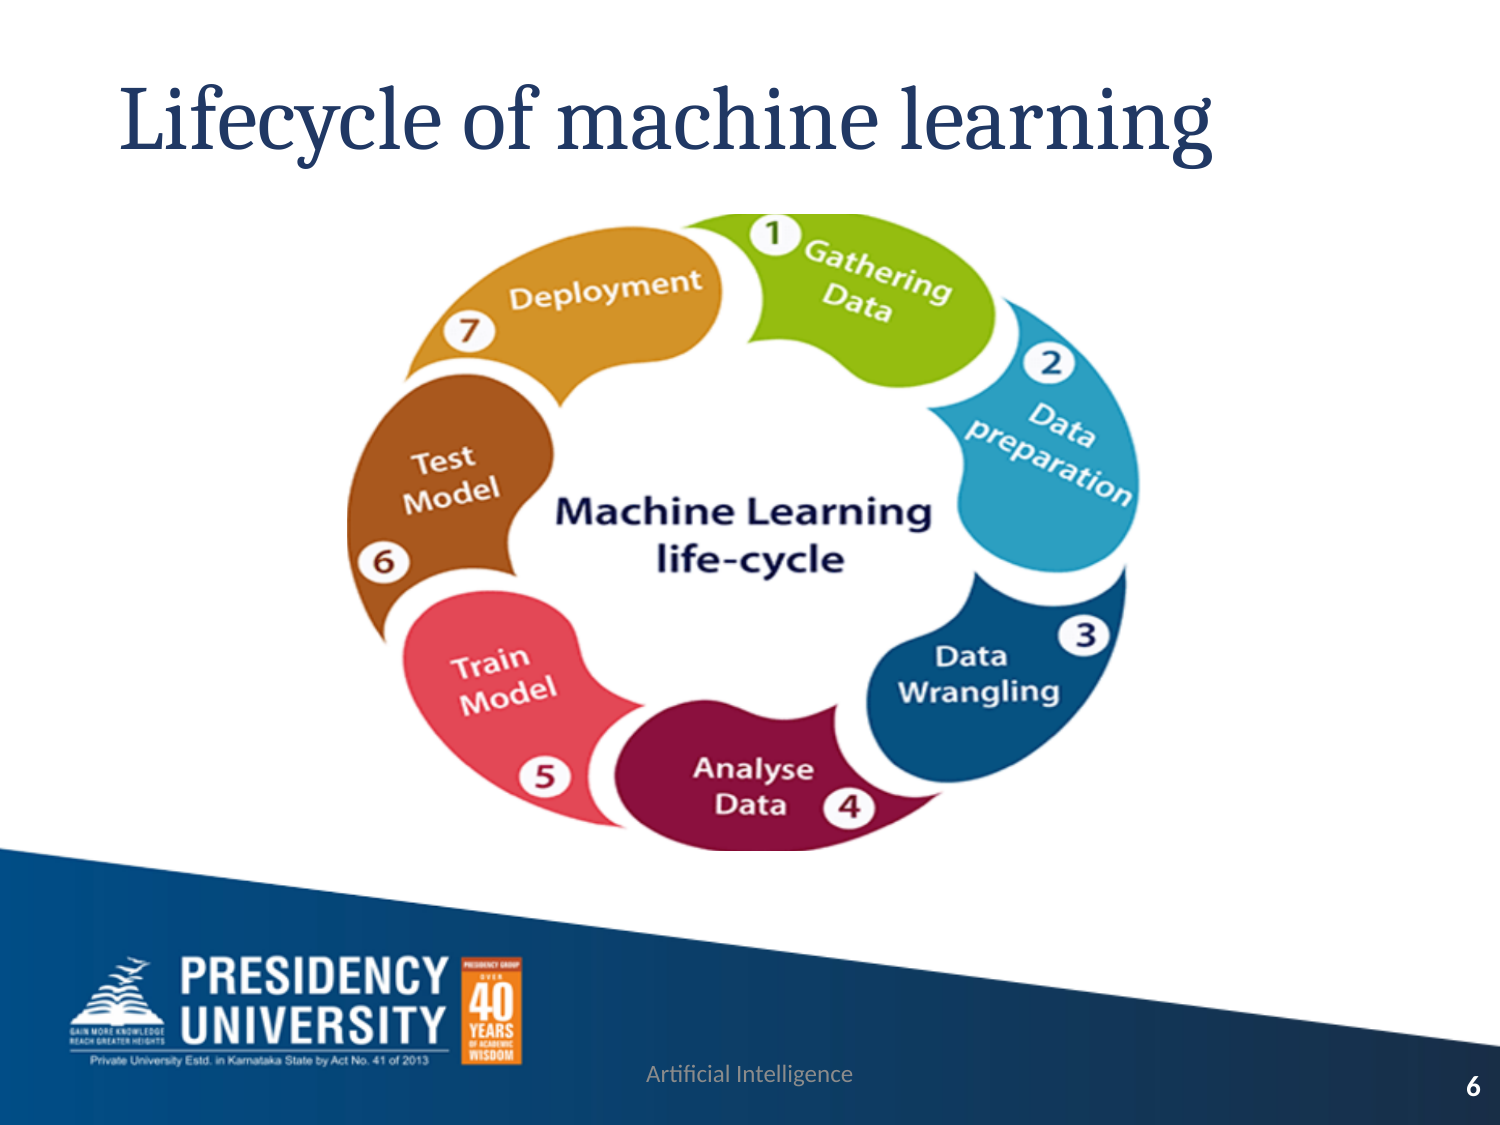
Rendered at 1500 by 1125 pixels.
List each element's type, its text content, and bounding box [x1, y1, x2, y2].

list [347, 214, 1152, 851]
title Lifecycle of machine learning [103, 51, 1397, 188]
picture [0, 845, 1500, 1125]
slide_number 6 [1158, 1054, 1496, 1115]
footer Artificial Intelligence [496, 1042, 1004, 1103]
